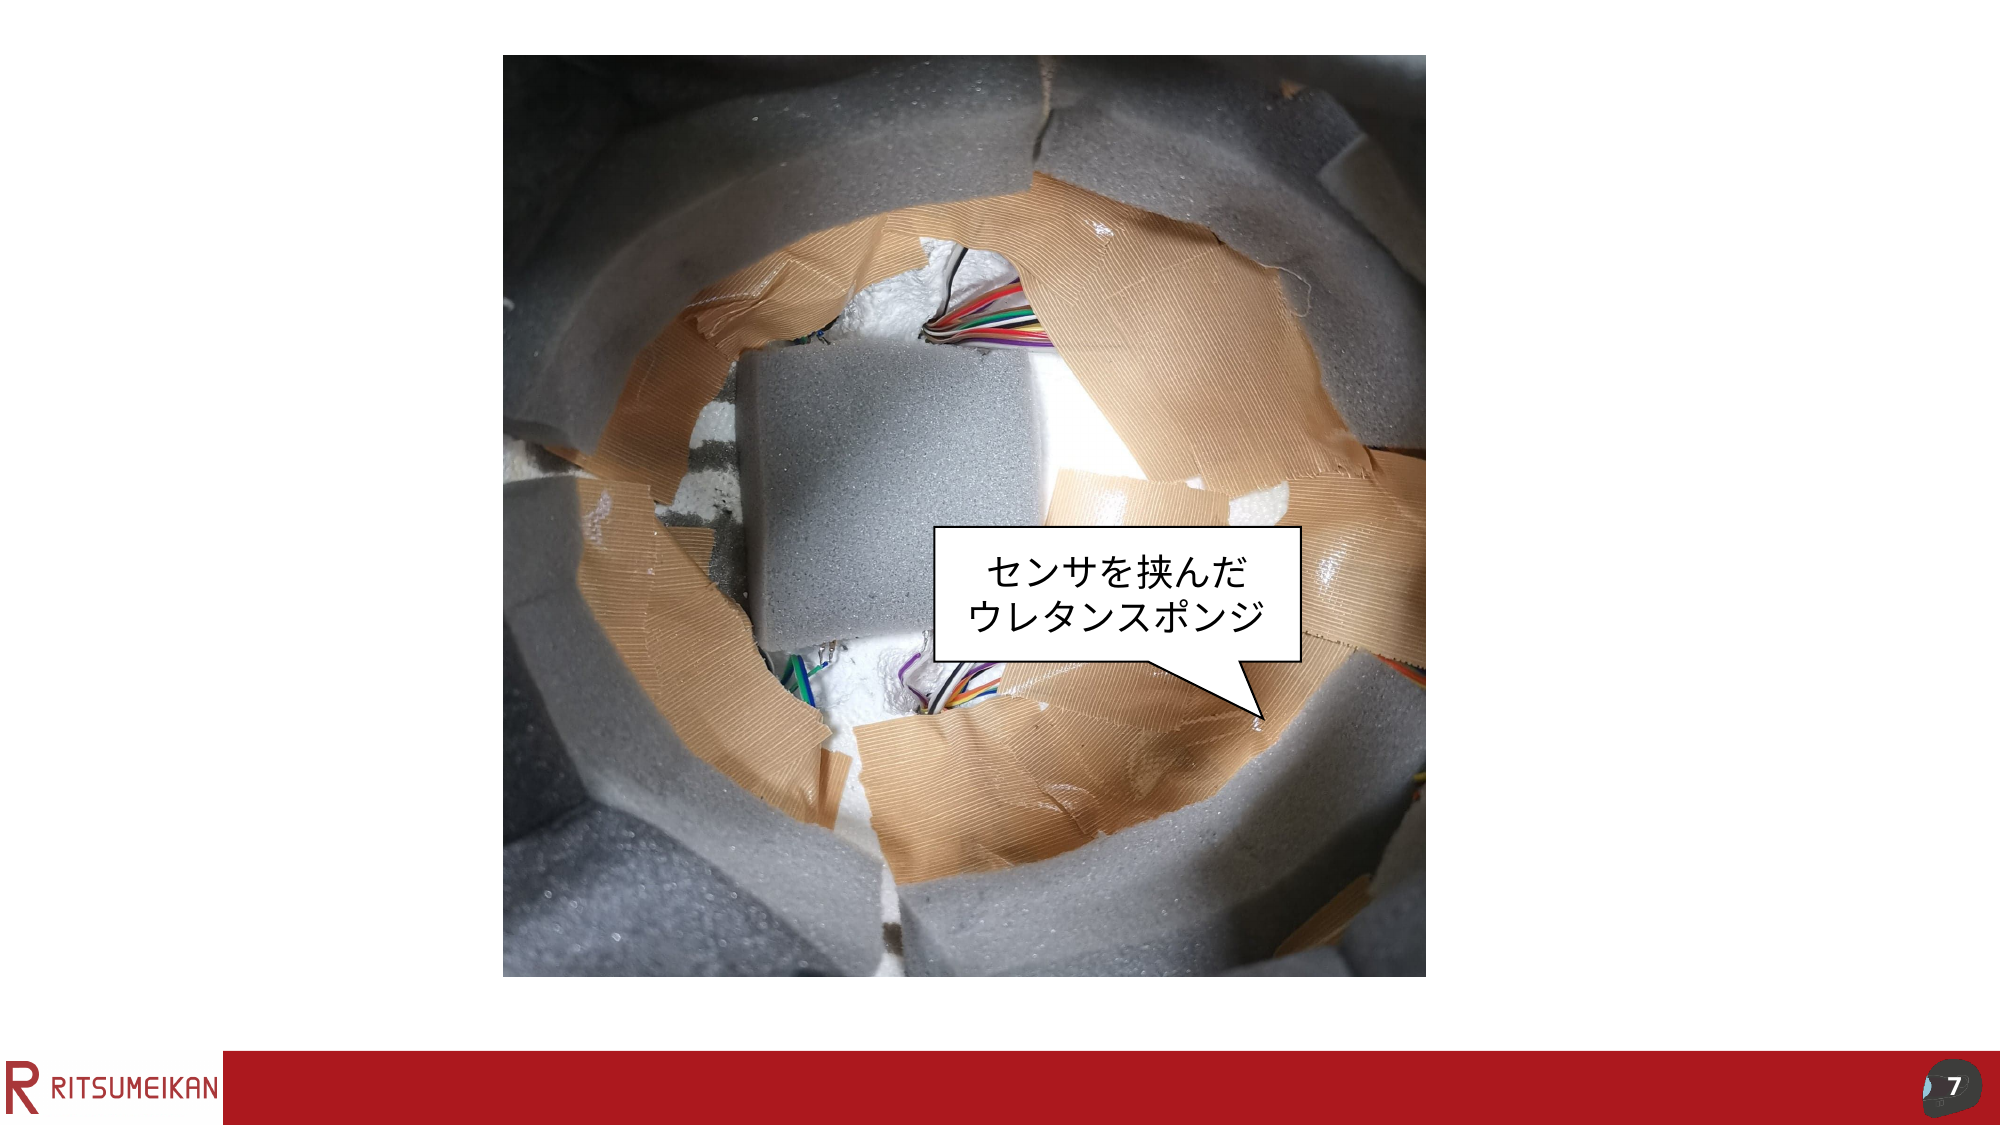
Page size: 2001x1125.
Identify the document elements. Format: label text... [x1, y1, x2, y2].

picture [503, 55, 1426, 977]
slide_number 7 [1839, 1050, 1977, 1125]
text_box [934, 526, 1301, 662]
picture [0, 1050, 223, 1125]
picture [1908, 1042, 2000, 1125]
